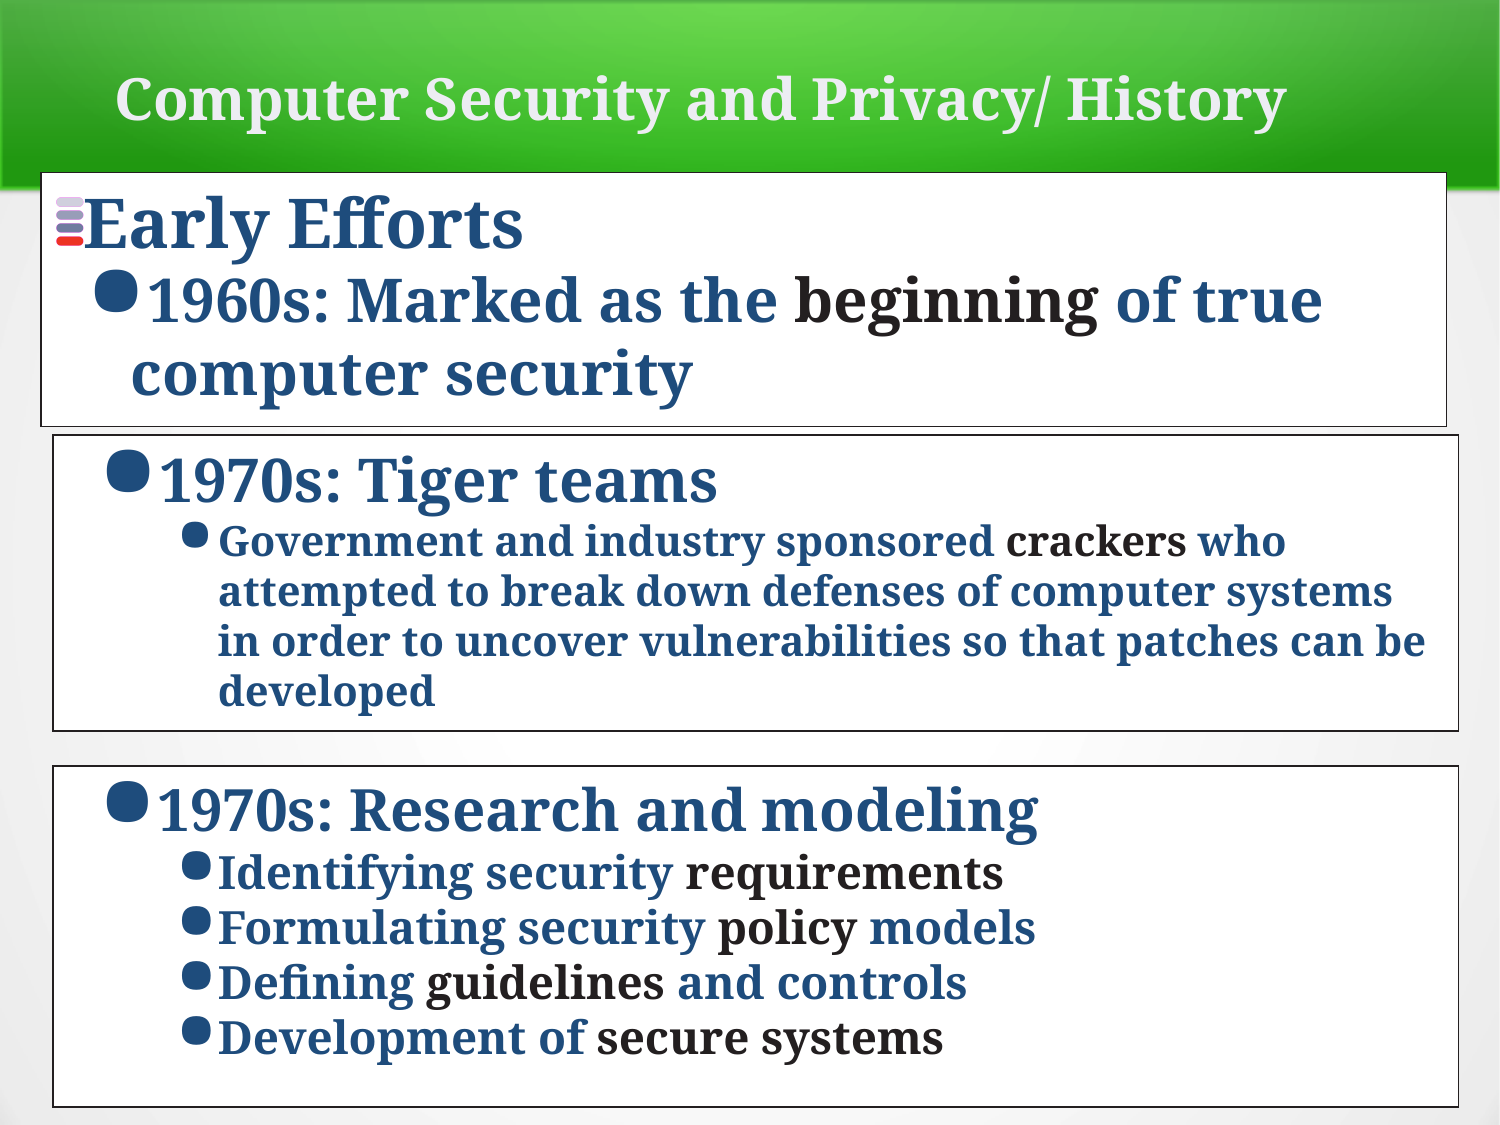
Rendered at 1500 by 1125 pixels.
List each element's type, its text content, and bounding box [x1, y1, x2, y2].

picture [0, 0, 1500, 1125]
text_box Computer Security and Privacy/ History [84, 47, 1415, 147]
text_box 1970s: Research and modeling Identifying security requirements Formulating security policy models Defining guidelines and controls Development of secure systems [53, 766, 1459, 1108]
text_box Early Efforts 1960s: Marked as the beginning of true computer security [41, 172, 1447, 427]
text_box 1970s: Tiger teams Government and industry sponsored crackers who attempted to break down defenses of computer systems in order to uncover vulnerabilities so that patches can be developed [53, 434, 1459, 731]
